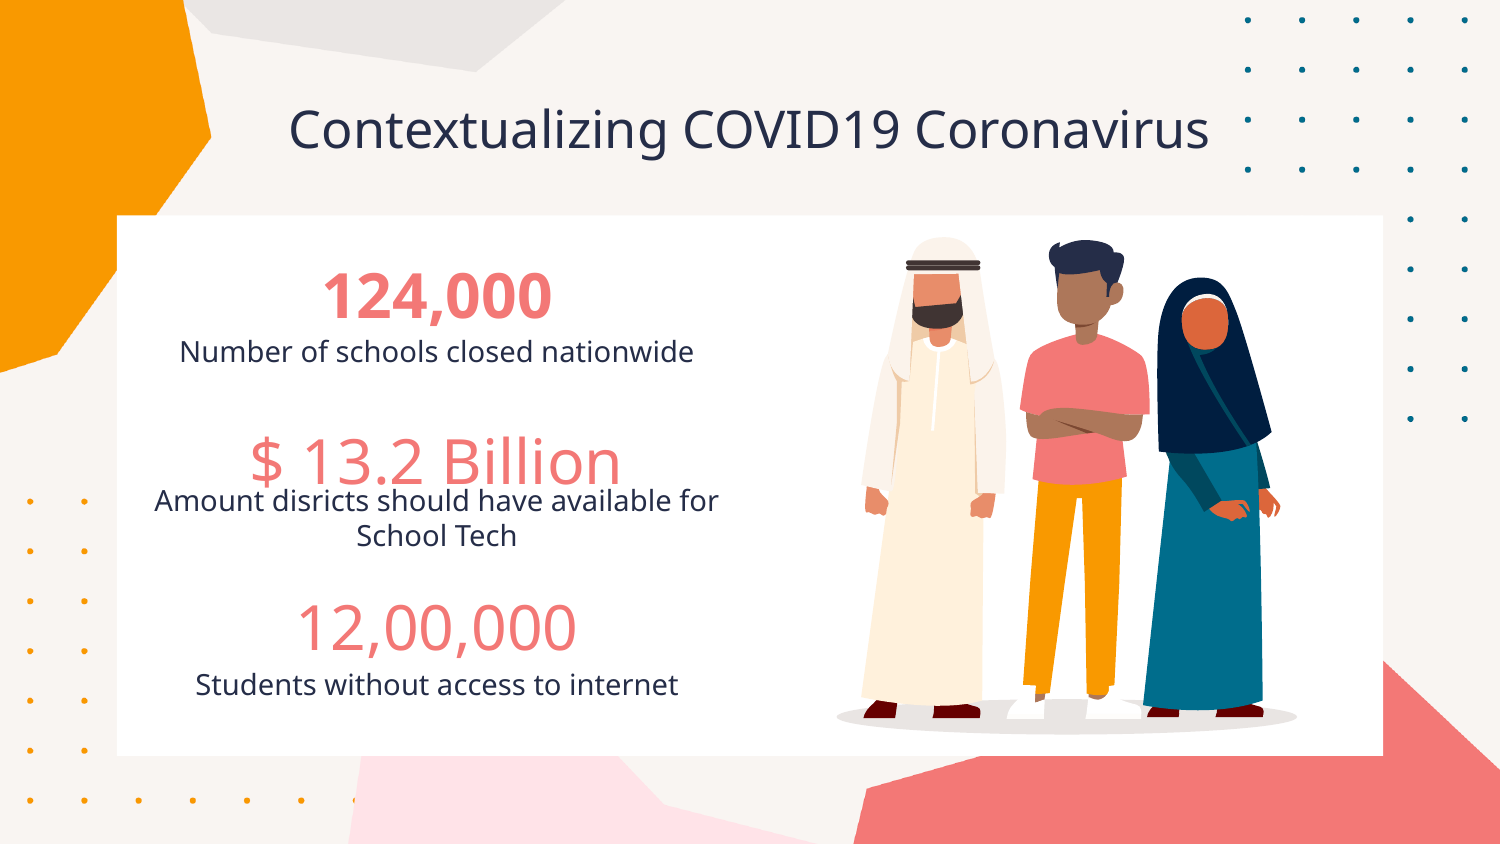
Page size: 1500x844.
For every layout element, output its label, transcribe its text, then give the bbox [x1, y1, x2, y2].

title 12,00,000 [135, 597, 739, 655]
subtitle Students without access to internet [135, 661, 739, 707]
picture [0, 0, 1500, 844]
subtitle Amount disricts should have available for School Tech [135, 495, 739, 540]
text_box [836, 236, 1298, 735]
title 124,000 [135, 265, 739, 322]
title $ 13.2 Billion [135, 431, 739, 488]
subtitle Number of schools closed nationwide [135, 329, 739, 374]
title Contextualizing COVID19 Coronavirus [116, 87, 1384, 167]
